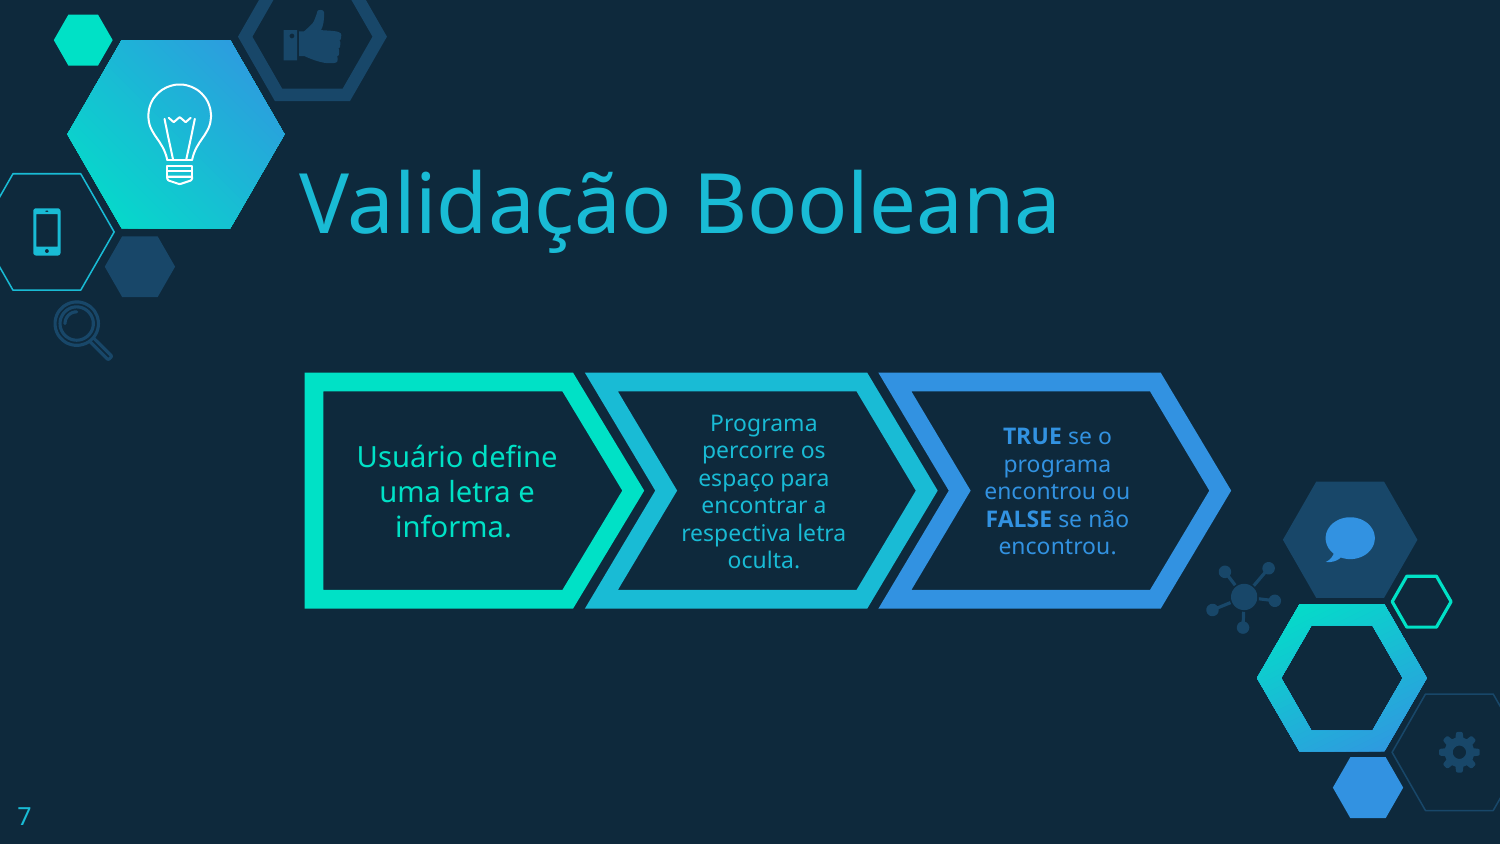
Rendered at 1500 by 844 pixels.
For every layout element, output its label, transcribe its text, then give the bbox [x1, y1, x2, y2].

title Validação Booleana [284, 134, 1096, 241]
slide_number 7 [2, 785, 93, 844]
text_box TRUE se o programa encontrou ou FALSE se não encontrou. [894, 381, 1221, 600]
text_box Programa percorre os espaço para encontrar a respectiva letra oculta. [601, 381, 927, 600]
text_box Usuário define uma letra e informa. [313, 381, 634, 600]
